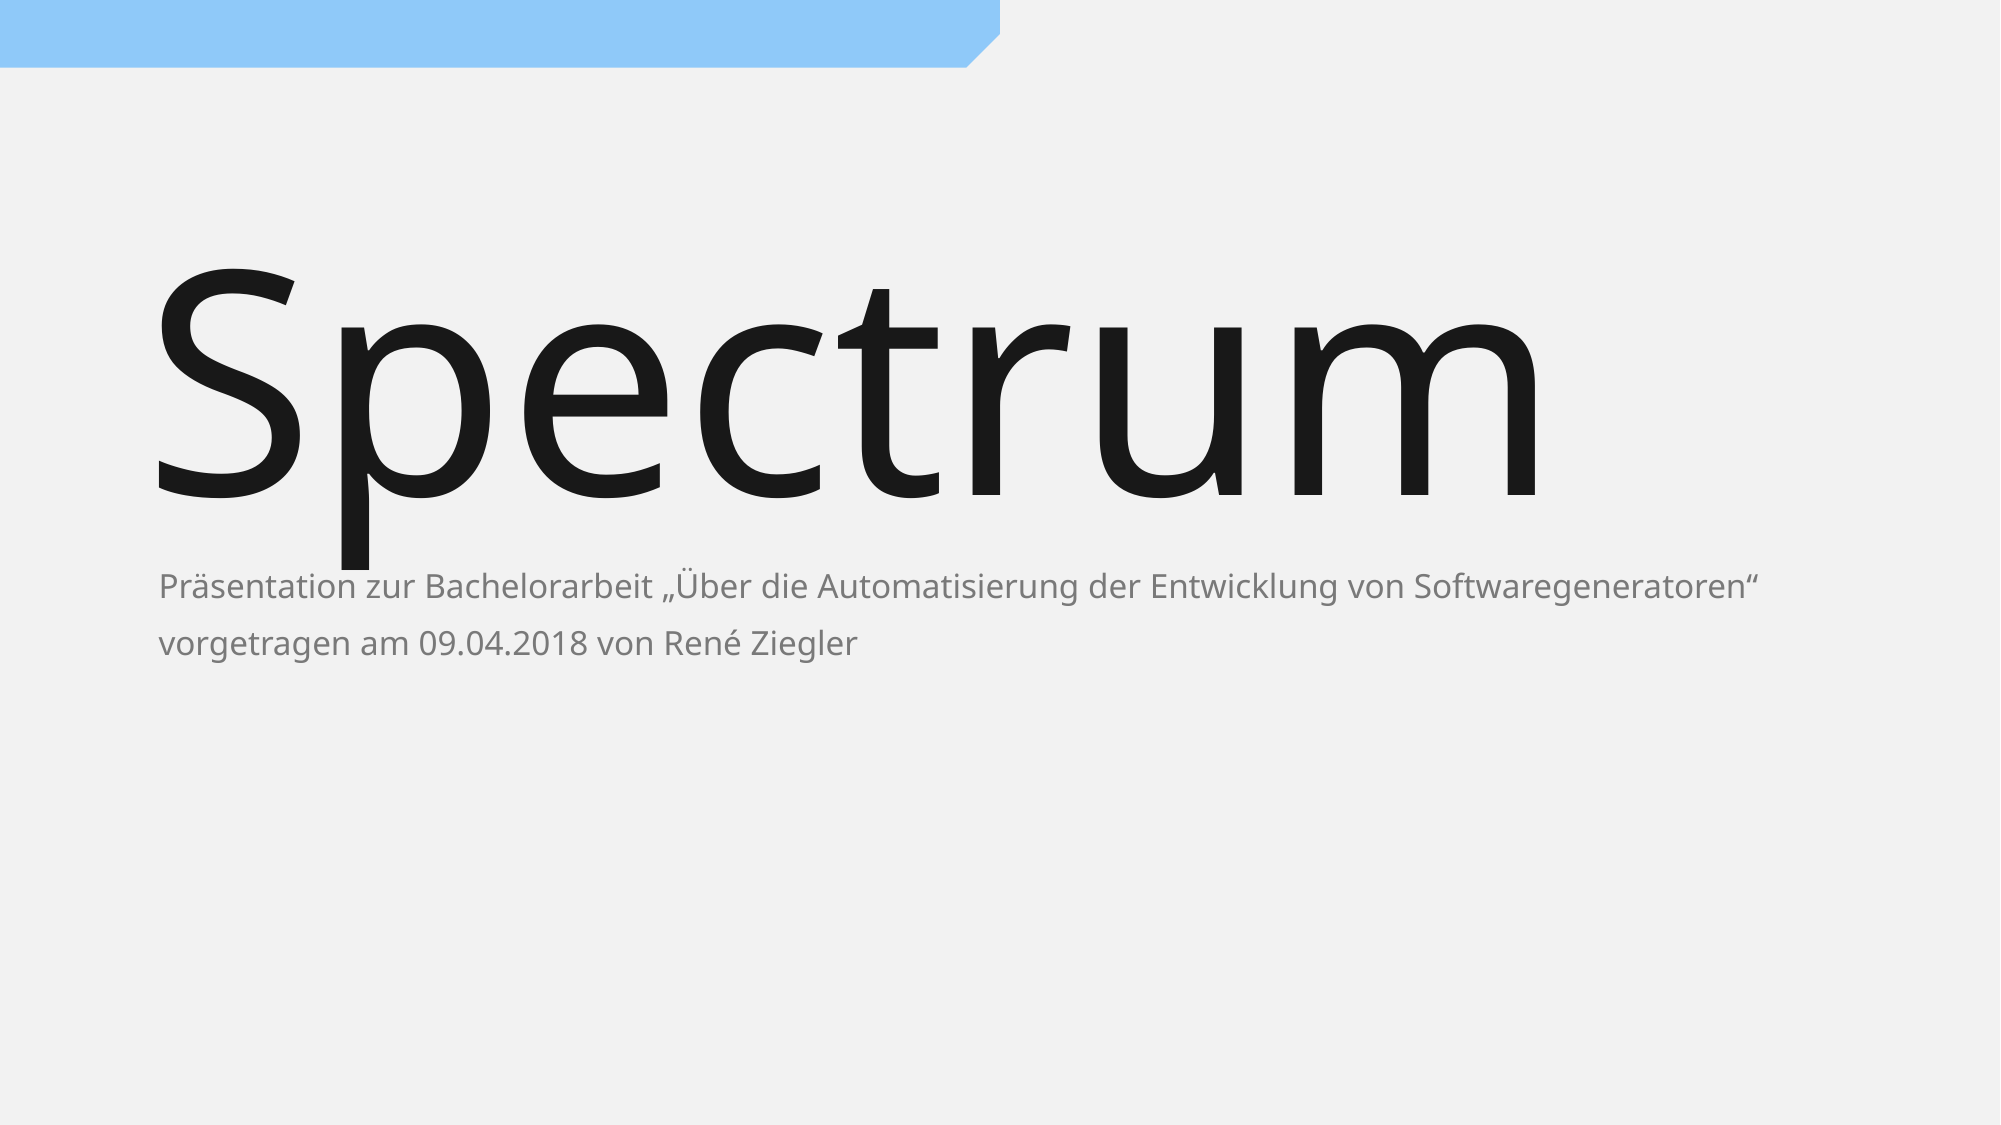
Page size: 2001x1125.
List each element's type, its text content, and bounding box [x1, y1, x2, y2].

subtitle Präsentation zur Bachelorarbeit „Über die Automatisierung der Entwicklung von Softwaregeneratoren“ vorgetragen am 09.04.2018 von René Ziegler [143, 562, 1798, 835]
title Spectrum [143, 137, 1817, 563]
